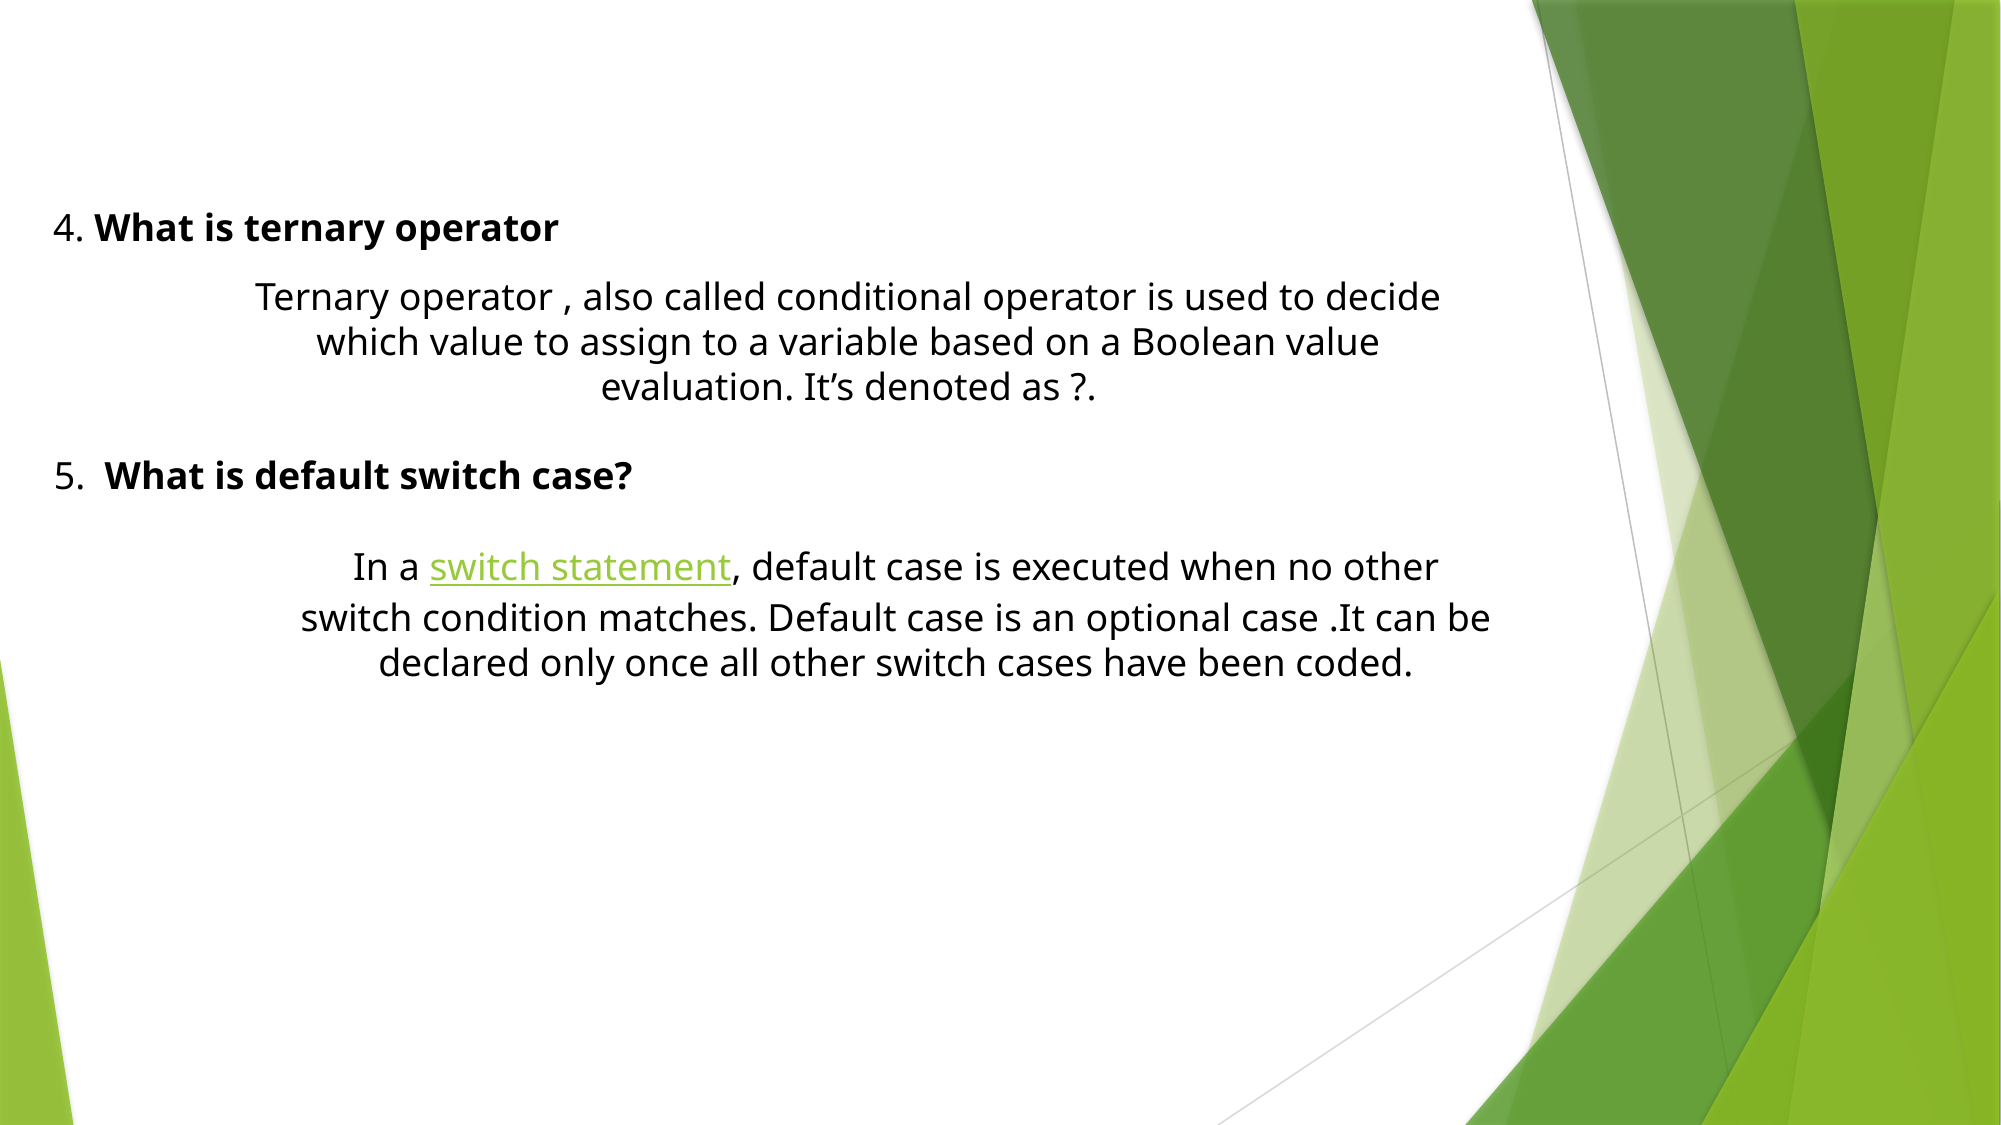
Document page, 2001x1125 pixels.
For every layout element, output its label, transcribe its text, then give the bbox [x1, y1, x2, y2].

text_box Ternary operator , also called conditional operator is used to decide which value to assign to a variable based on a Boolean value evaluation. It’s denoted as ?. [235, 265, 1463, 461]
text_box 4. What is ternary operator [38, 196, 575, 302]
text_box 5. What is default switch case? [39, 444, 649, 550]
text_box In a switch statement, default case is executed when no other switch condition matches. Default case is an optional case .It can be declared only once all other switch cases have been coded. [284, 535, 1509, 692]
